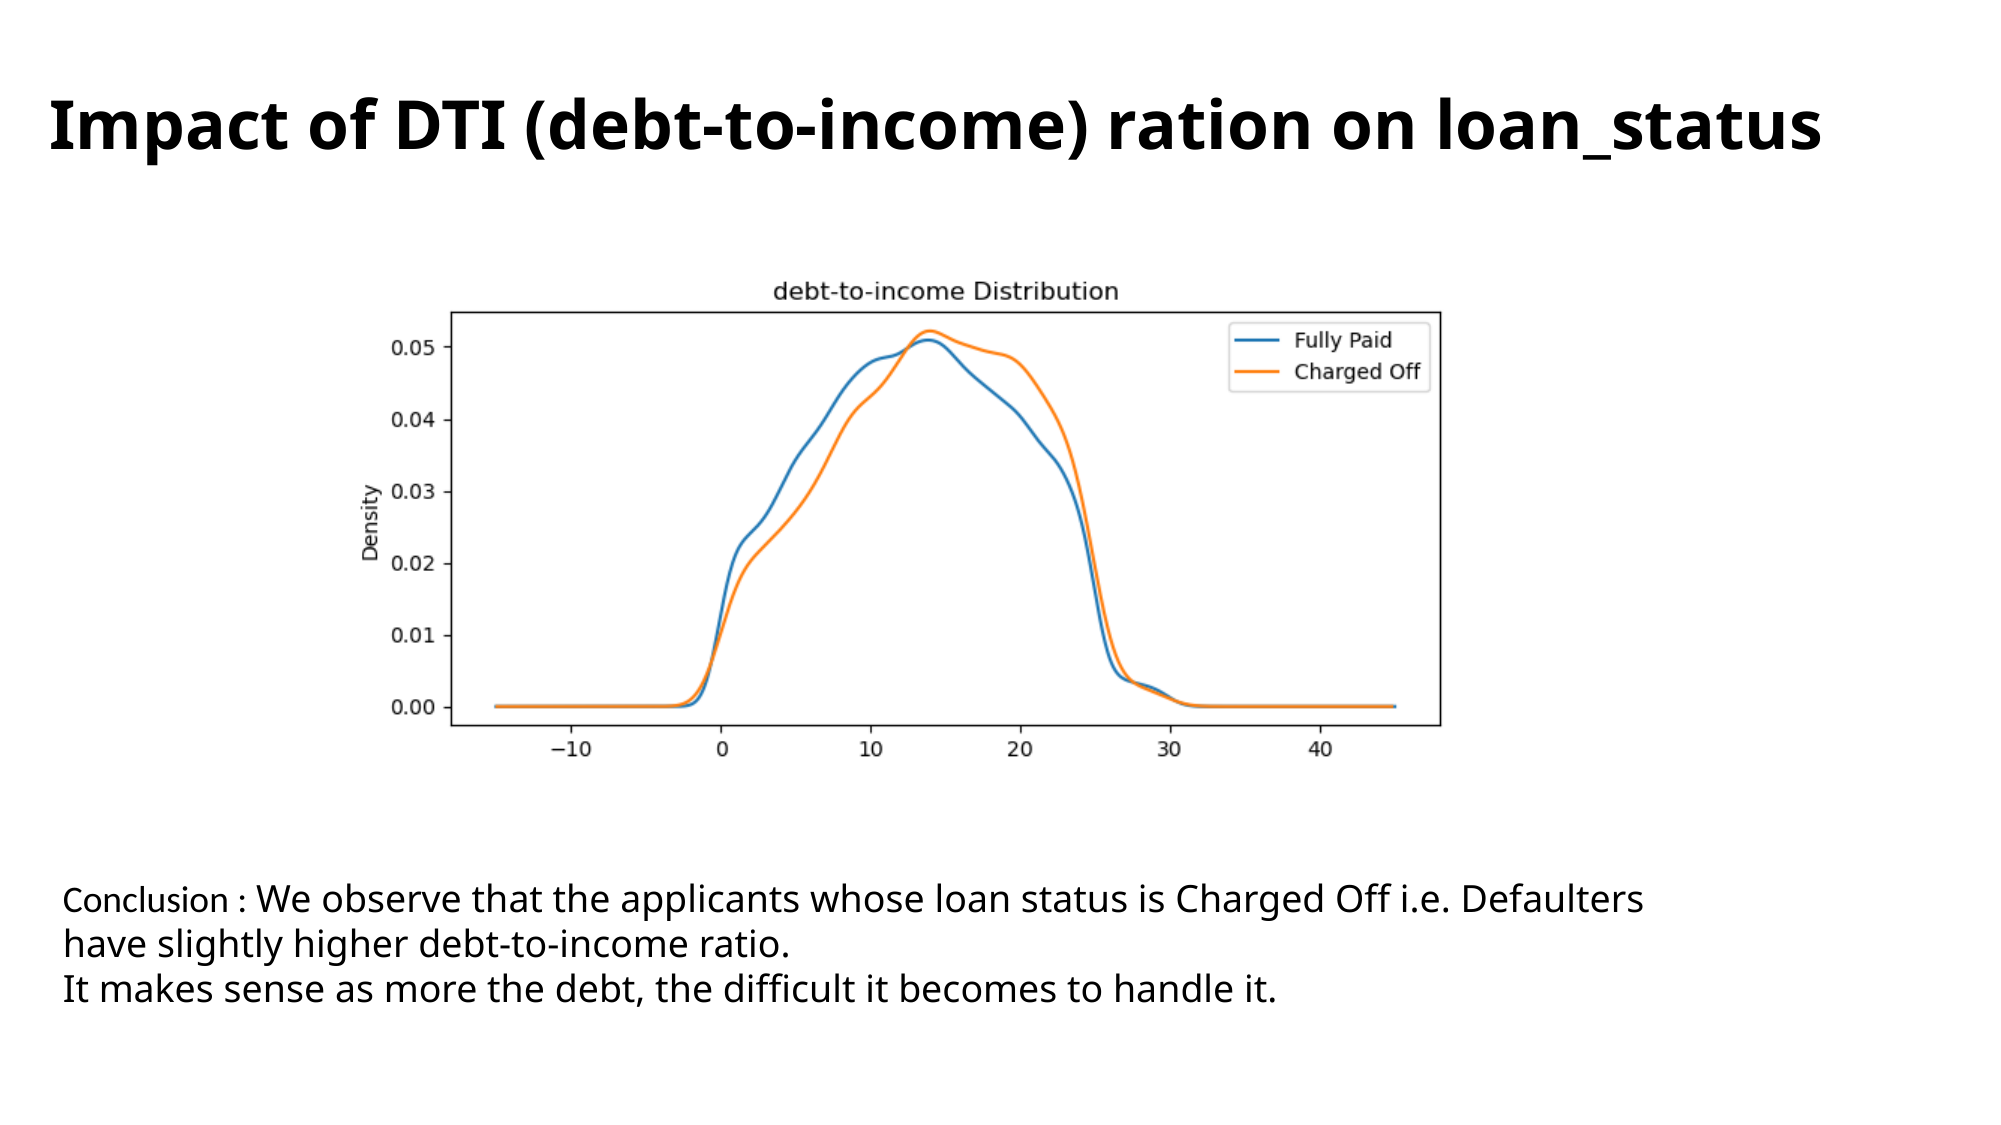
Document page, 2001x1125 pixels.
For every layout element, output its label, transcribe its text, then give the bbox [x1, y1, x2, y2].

title Impact of DTI (debt-to-income) ration on loan_status [34, 59, 1981, 278]
text_box Conclusion : We observe that the applicants whose loan status is Charged Off i.e. Defaulters have slightly higher debt-to-income ratio. It makes sense as more the debt, the difficult it becomes to handle it. [48, 867, 1671, 1018]
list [346, 267, 1455, 776]
